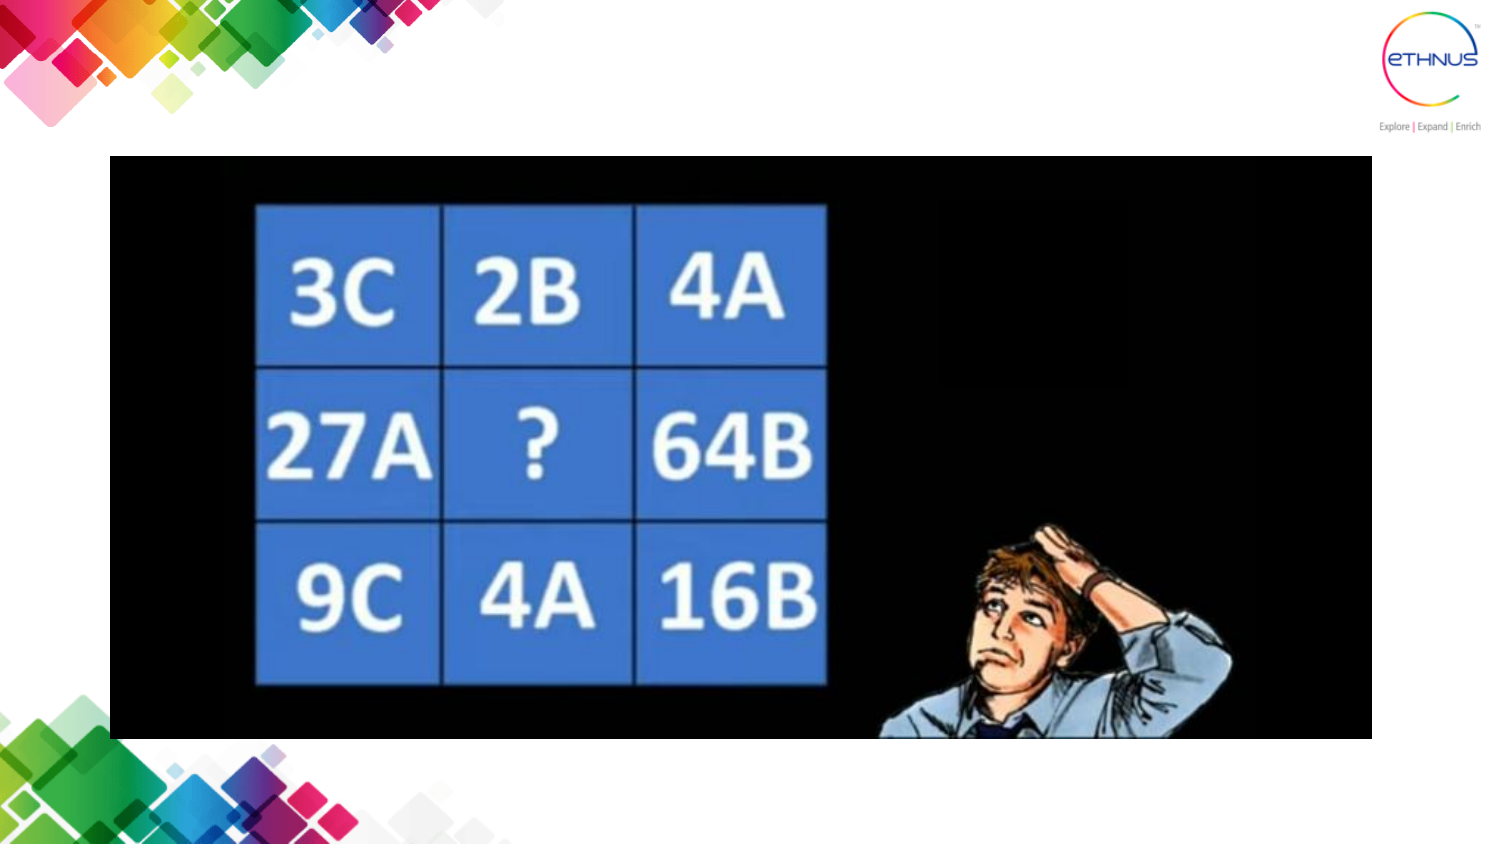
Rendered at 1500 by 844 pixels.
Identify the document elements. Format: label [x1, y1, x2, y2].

picture [0, 156, 1372, 844]
picture [1370, 2, 1500, 139]
picture [0, 0, 504, 127]
